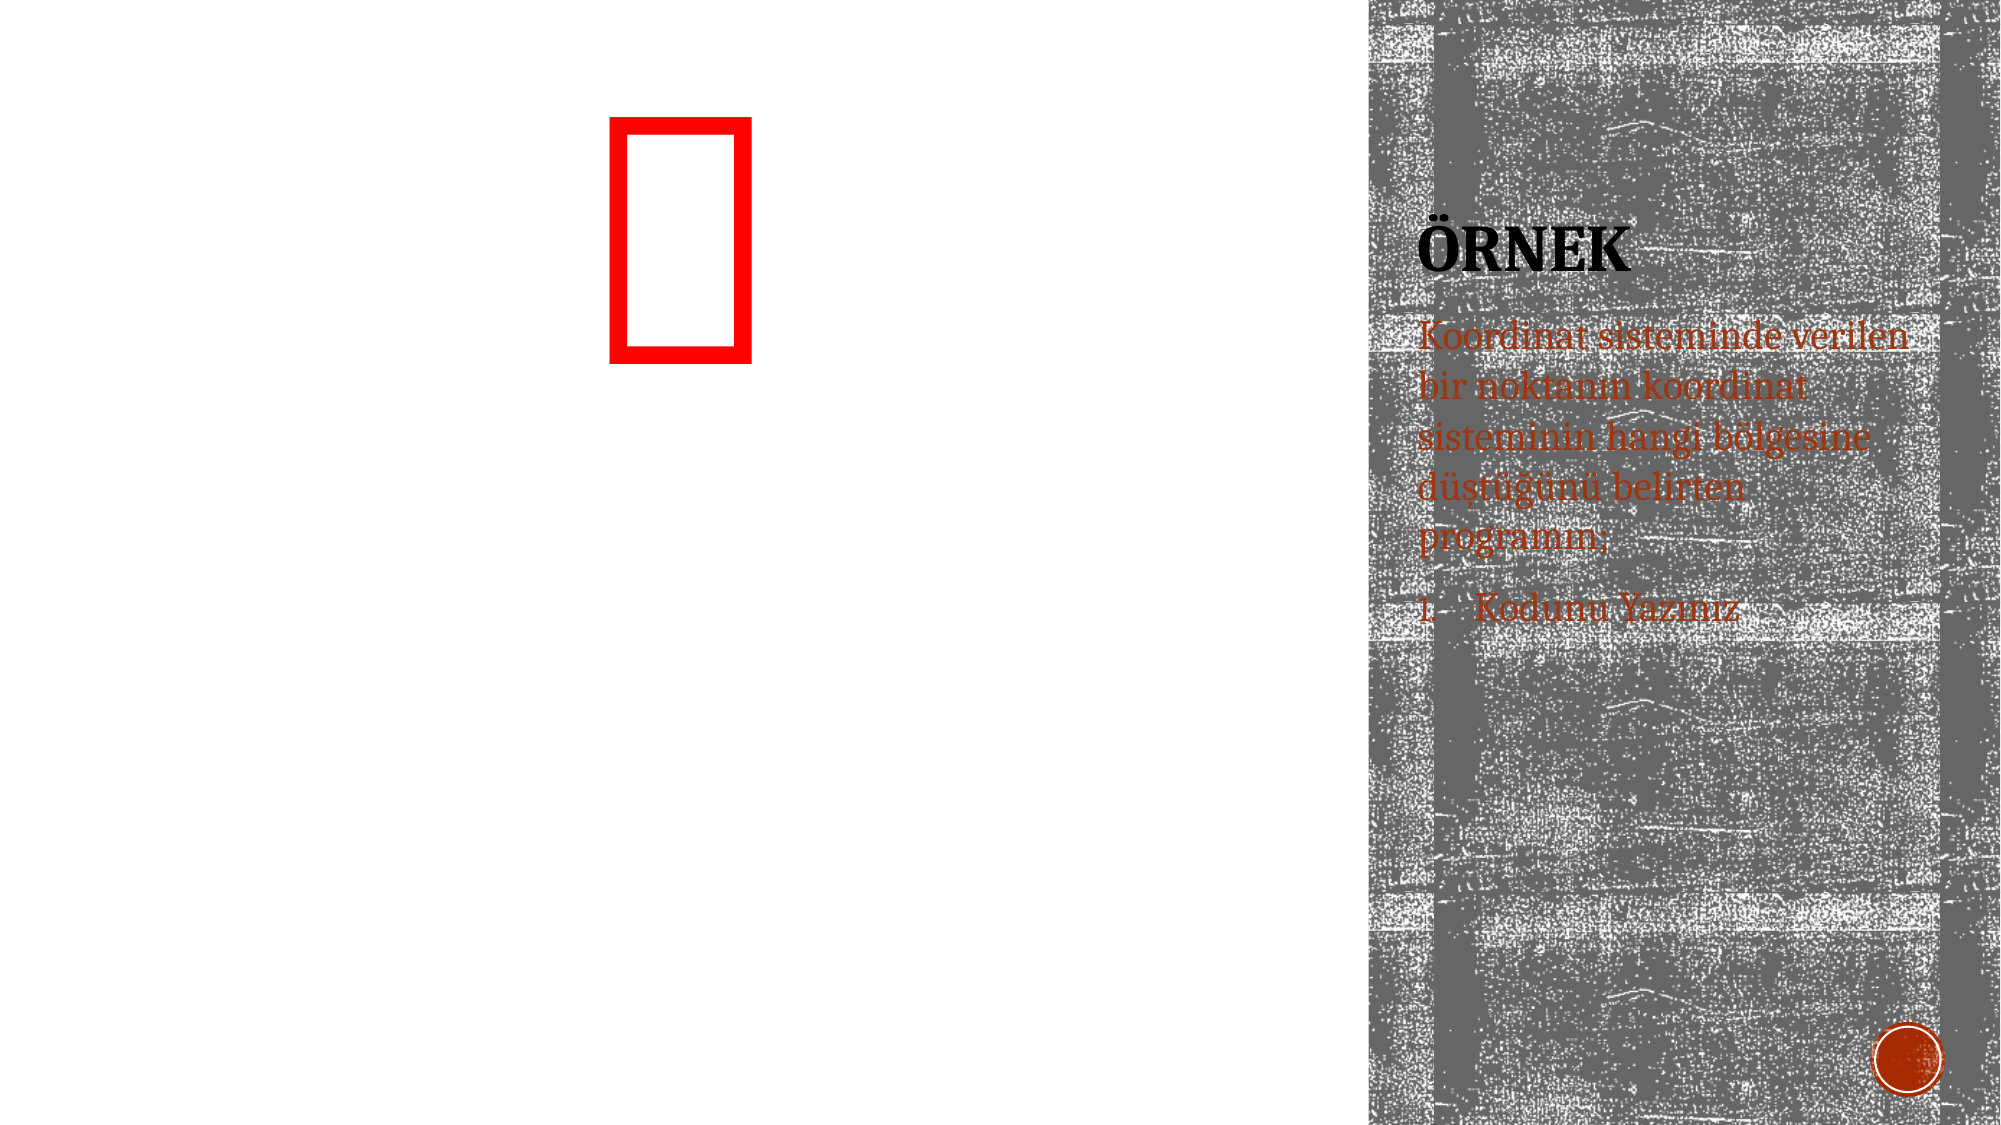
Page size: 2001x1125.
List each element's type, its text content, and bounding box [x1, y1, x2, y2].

list  [39, 57, 1324, 1014]
title ÖRNEK [1402, 57, 1928, 294]
list Koordinat sisteminde verilen bir noktanın koordinat sisteminin hangi bölgesine düştüğünü belirten programın; Kodunu Yazınız [1402, 300, 1928, 1014]
